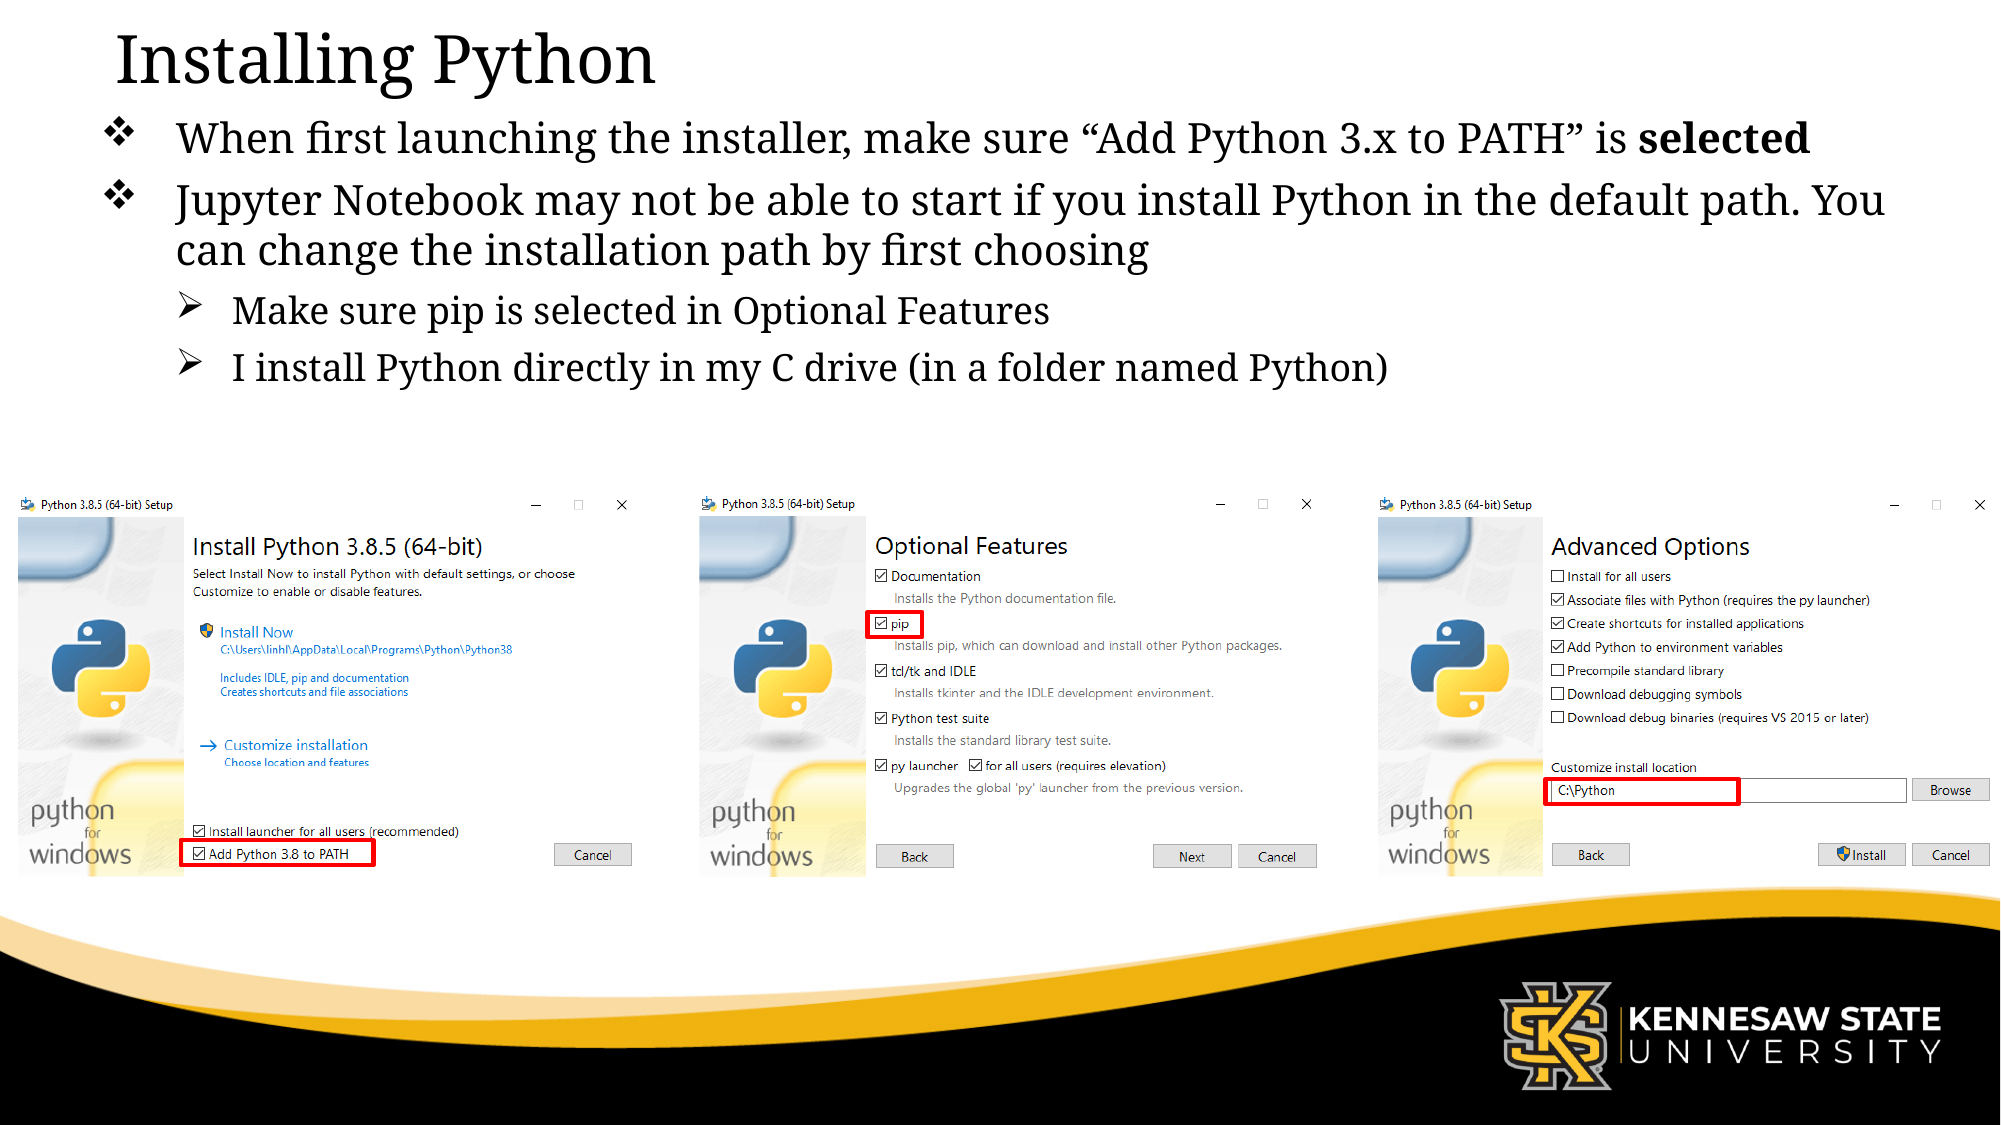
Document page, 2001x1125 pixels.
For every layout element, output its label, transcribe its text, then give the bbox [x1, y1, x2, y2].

picture [0, 0, 2001, 1125]
title Installing Python [100, 0, 1900, 151]
picture [578, 153, 591, 161]
